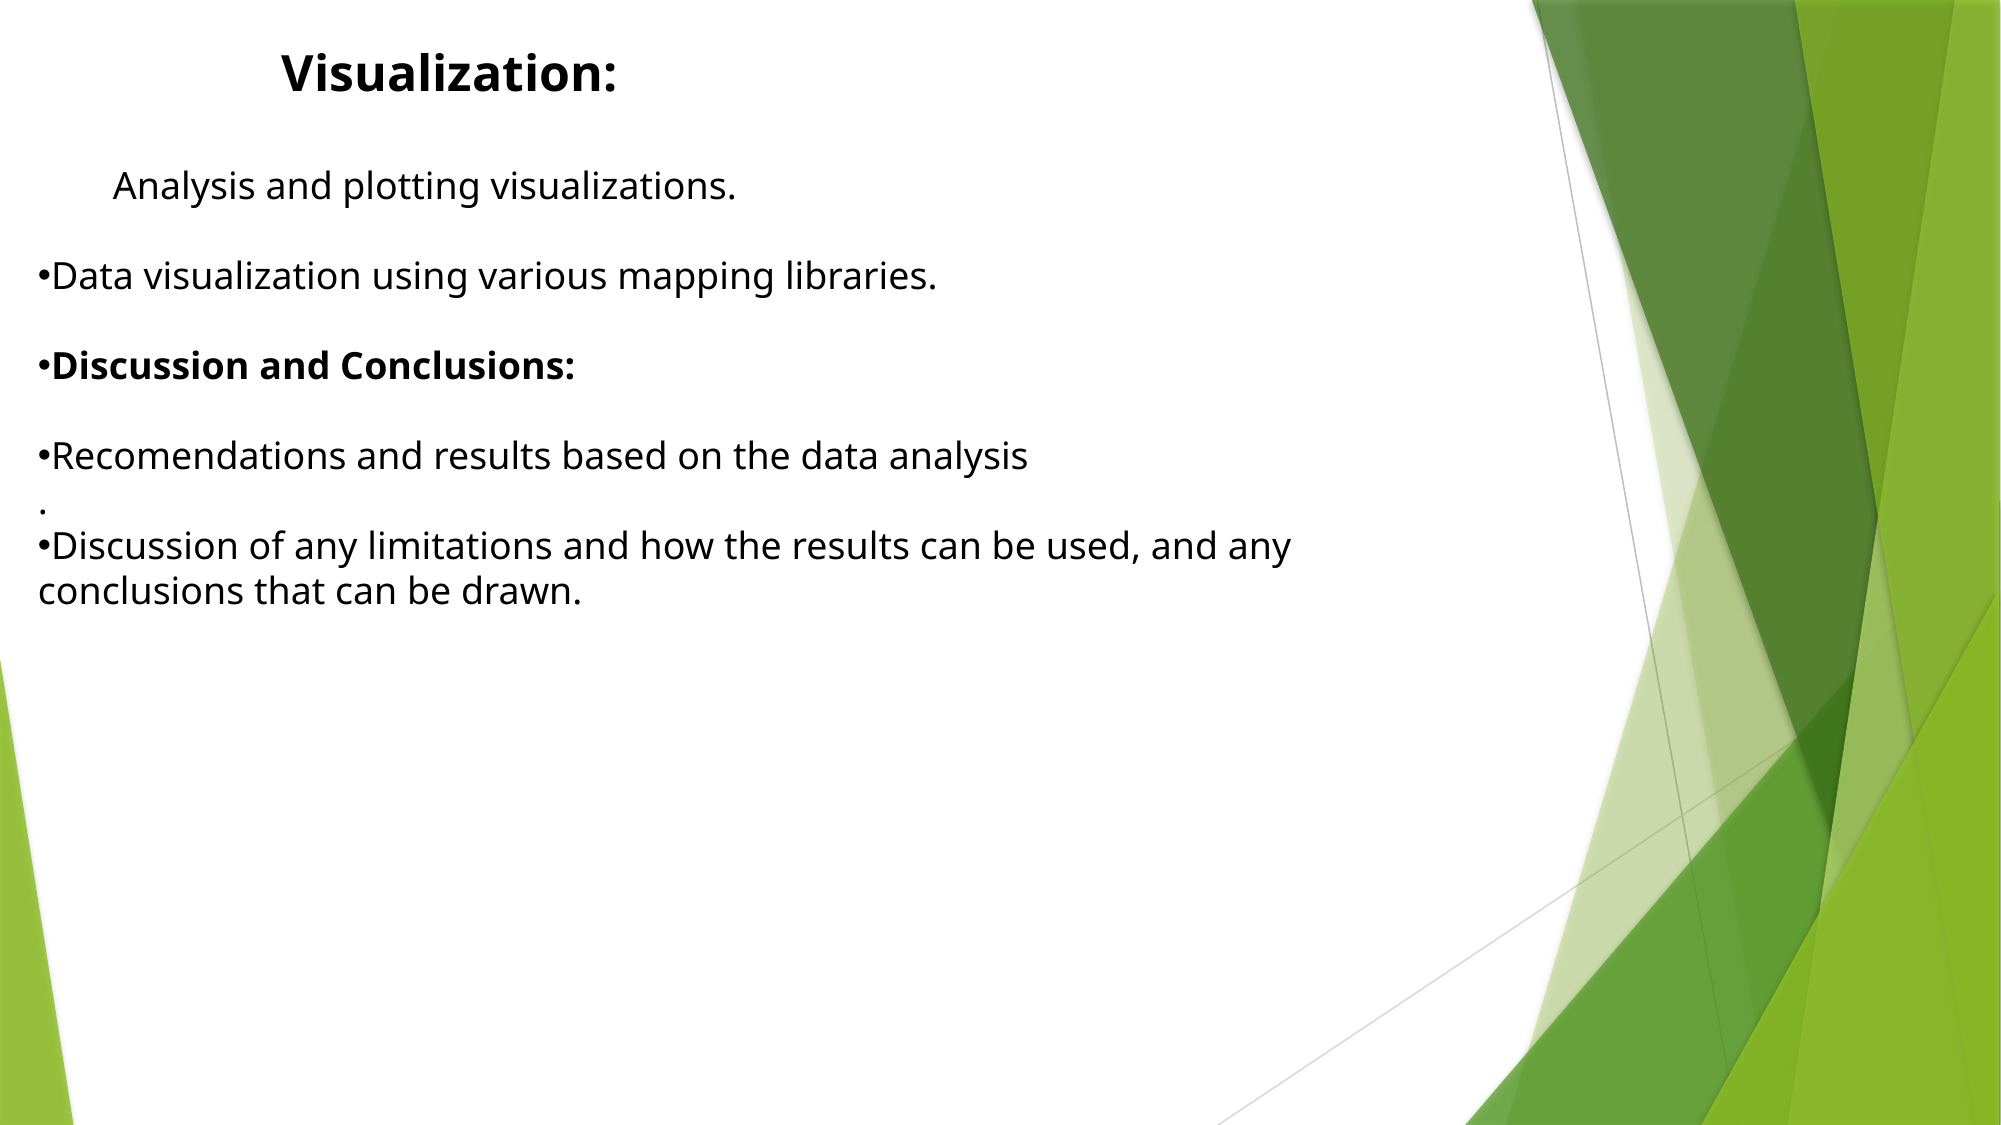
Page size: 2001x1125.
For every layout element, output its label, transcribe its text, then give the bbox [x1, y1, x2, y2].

text_box Visualization: Analysis and plotting visualizations. Data visualization using various mapping libraries. Discussion and Conclusions: Recomendations and results based on the data analysis . Discussion of any limitations and how the results can be used, and any conclusions that can be drawn. [23, 34, 1500, 620]
